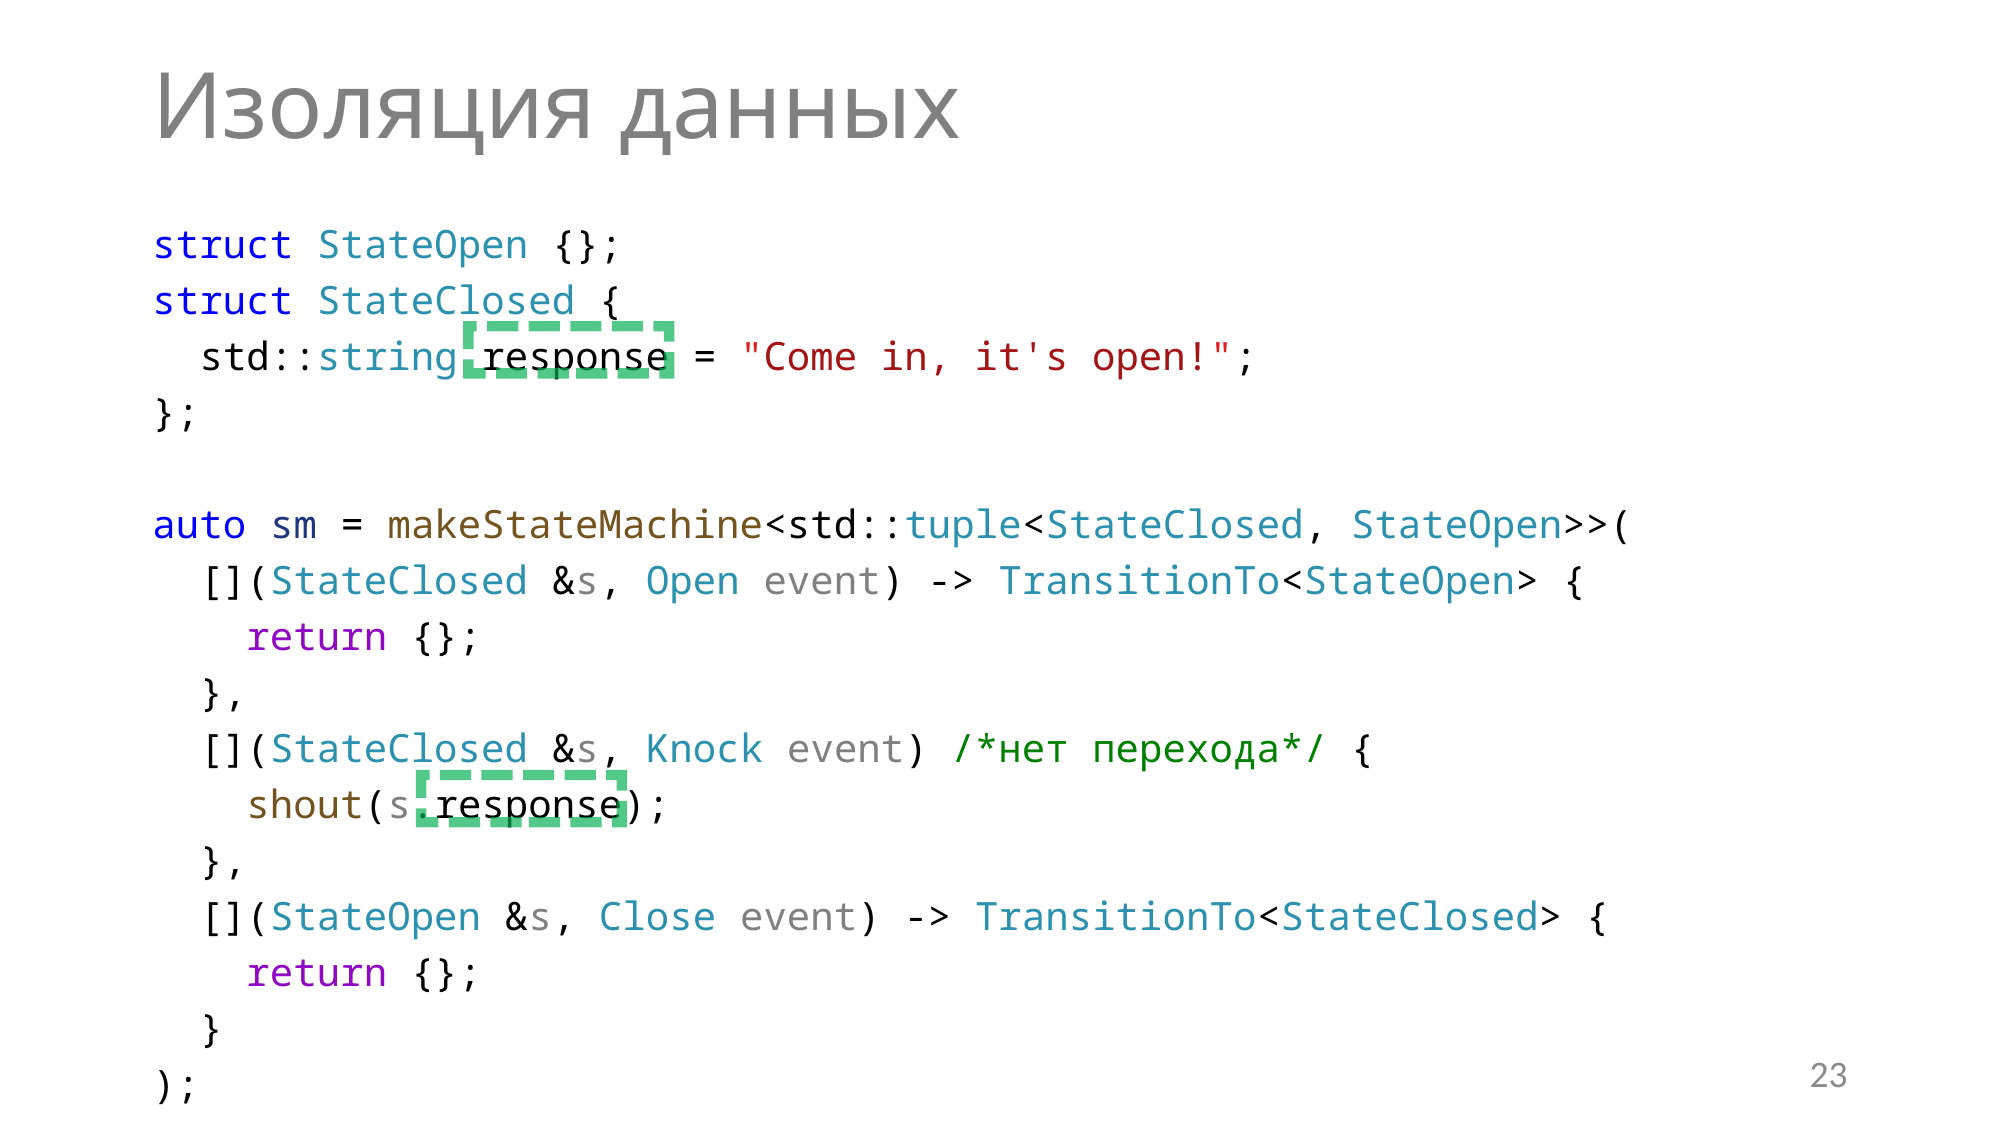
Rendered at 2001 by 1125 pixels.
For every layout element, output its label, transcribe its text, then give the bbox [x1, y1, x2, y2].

list struct StateOpen {}; struct StateClosed { std::string response = "Come in, it's open!"; }; auto sm = makeStateMachine<std::tuple<StateClosed, StateOpen>>( [](StateClosed &s, Open event) -> TransitionTo<StateOpen> { return {}; }, [](StateClosed &s, Knock event) /*нет перехода*/ { shout(s.response); }, [](StateOpen &s, Close event) -> TransitionTo<StateClosed> { return {}; } ); [137, 217, 1863, 1125]
text_box [467, 325, 670, 374]
text_box [420, 774, 623, 823]
title Изоляция данных [137, 0, 1863, 217]
slide_number 23 [1412, 1042, 1863, 1103]
